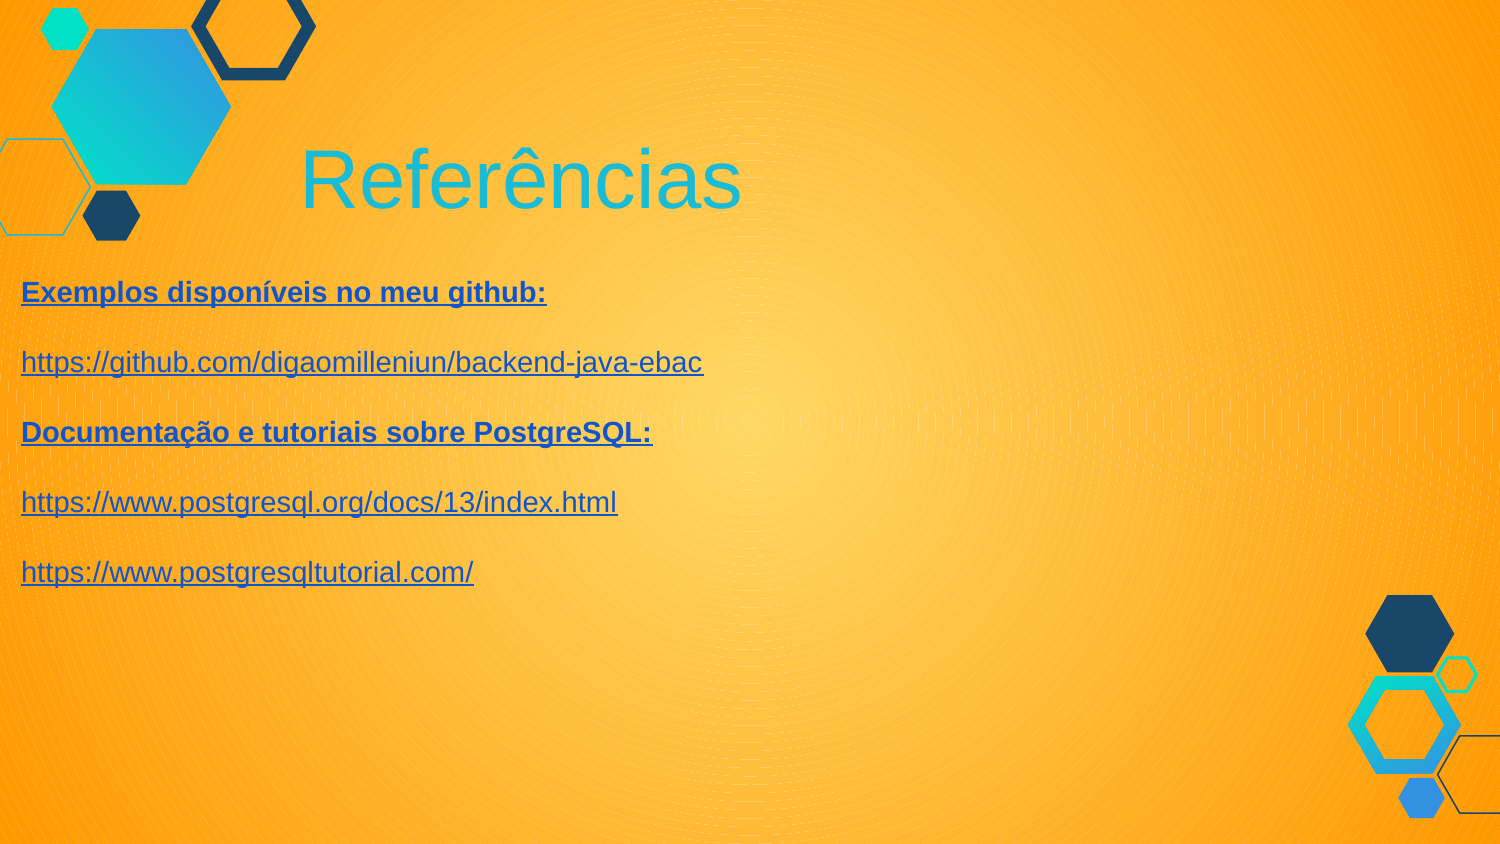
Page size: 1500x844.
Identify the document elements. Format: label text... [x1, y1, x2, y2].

text_box Exemplos disponíveis no meu github: https://github.com/digaomilleniun/backend-java-ebac Documentação e tutoriais sobre PostgreSQL: https://www.postgresql.org/docs/13/index.html https://www.postgresqltutorial.com/ [21, 273, 1383, 791]
title Referências [284, 134, 1363, 241]
